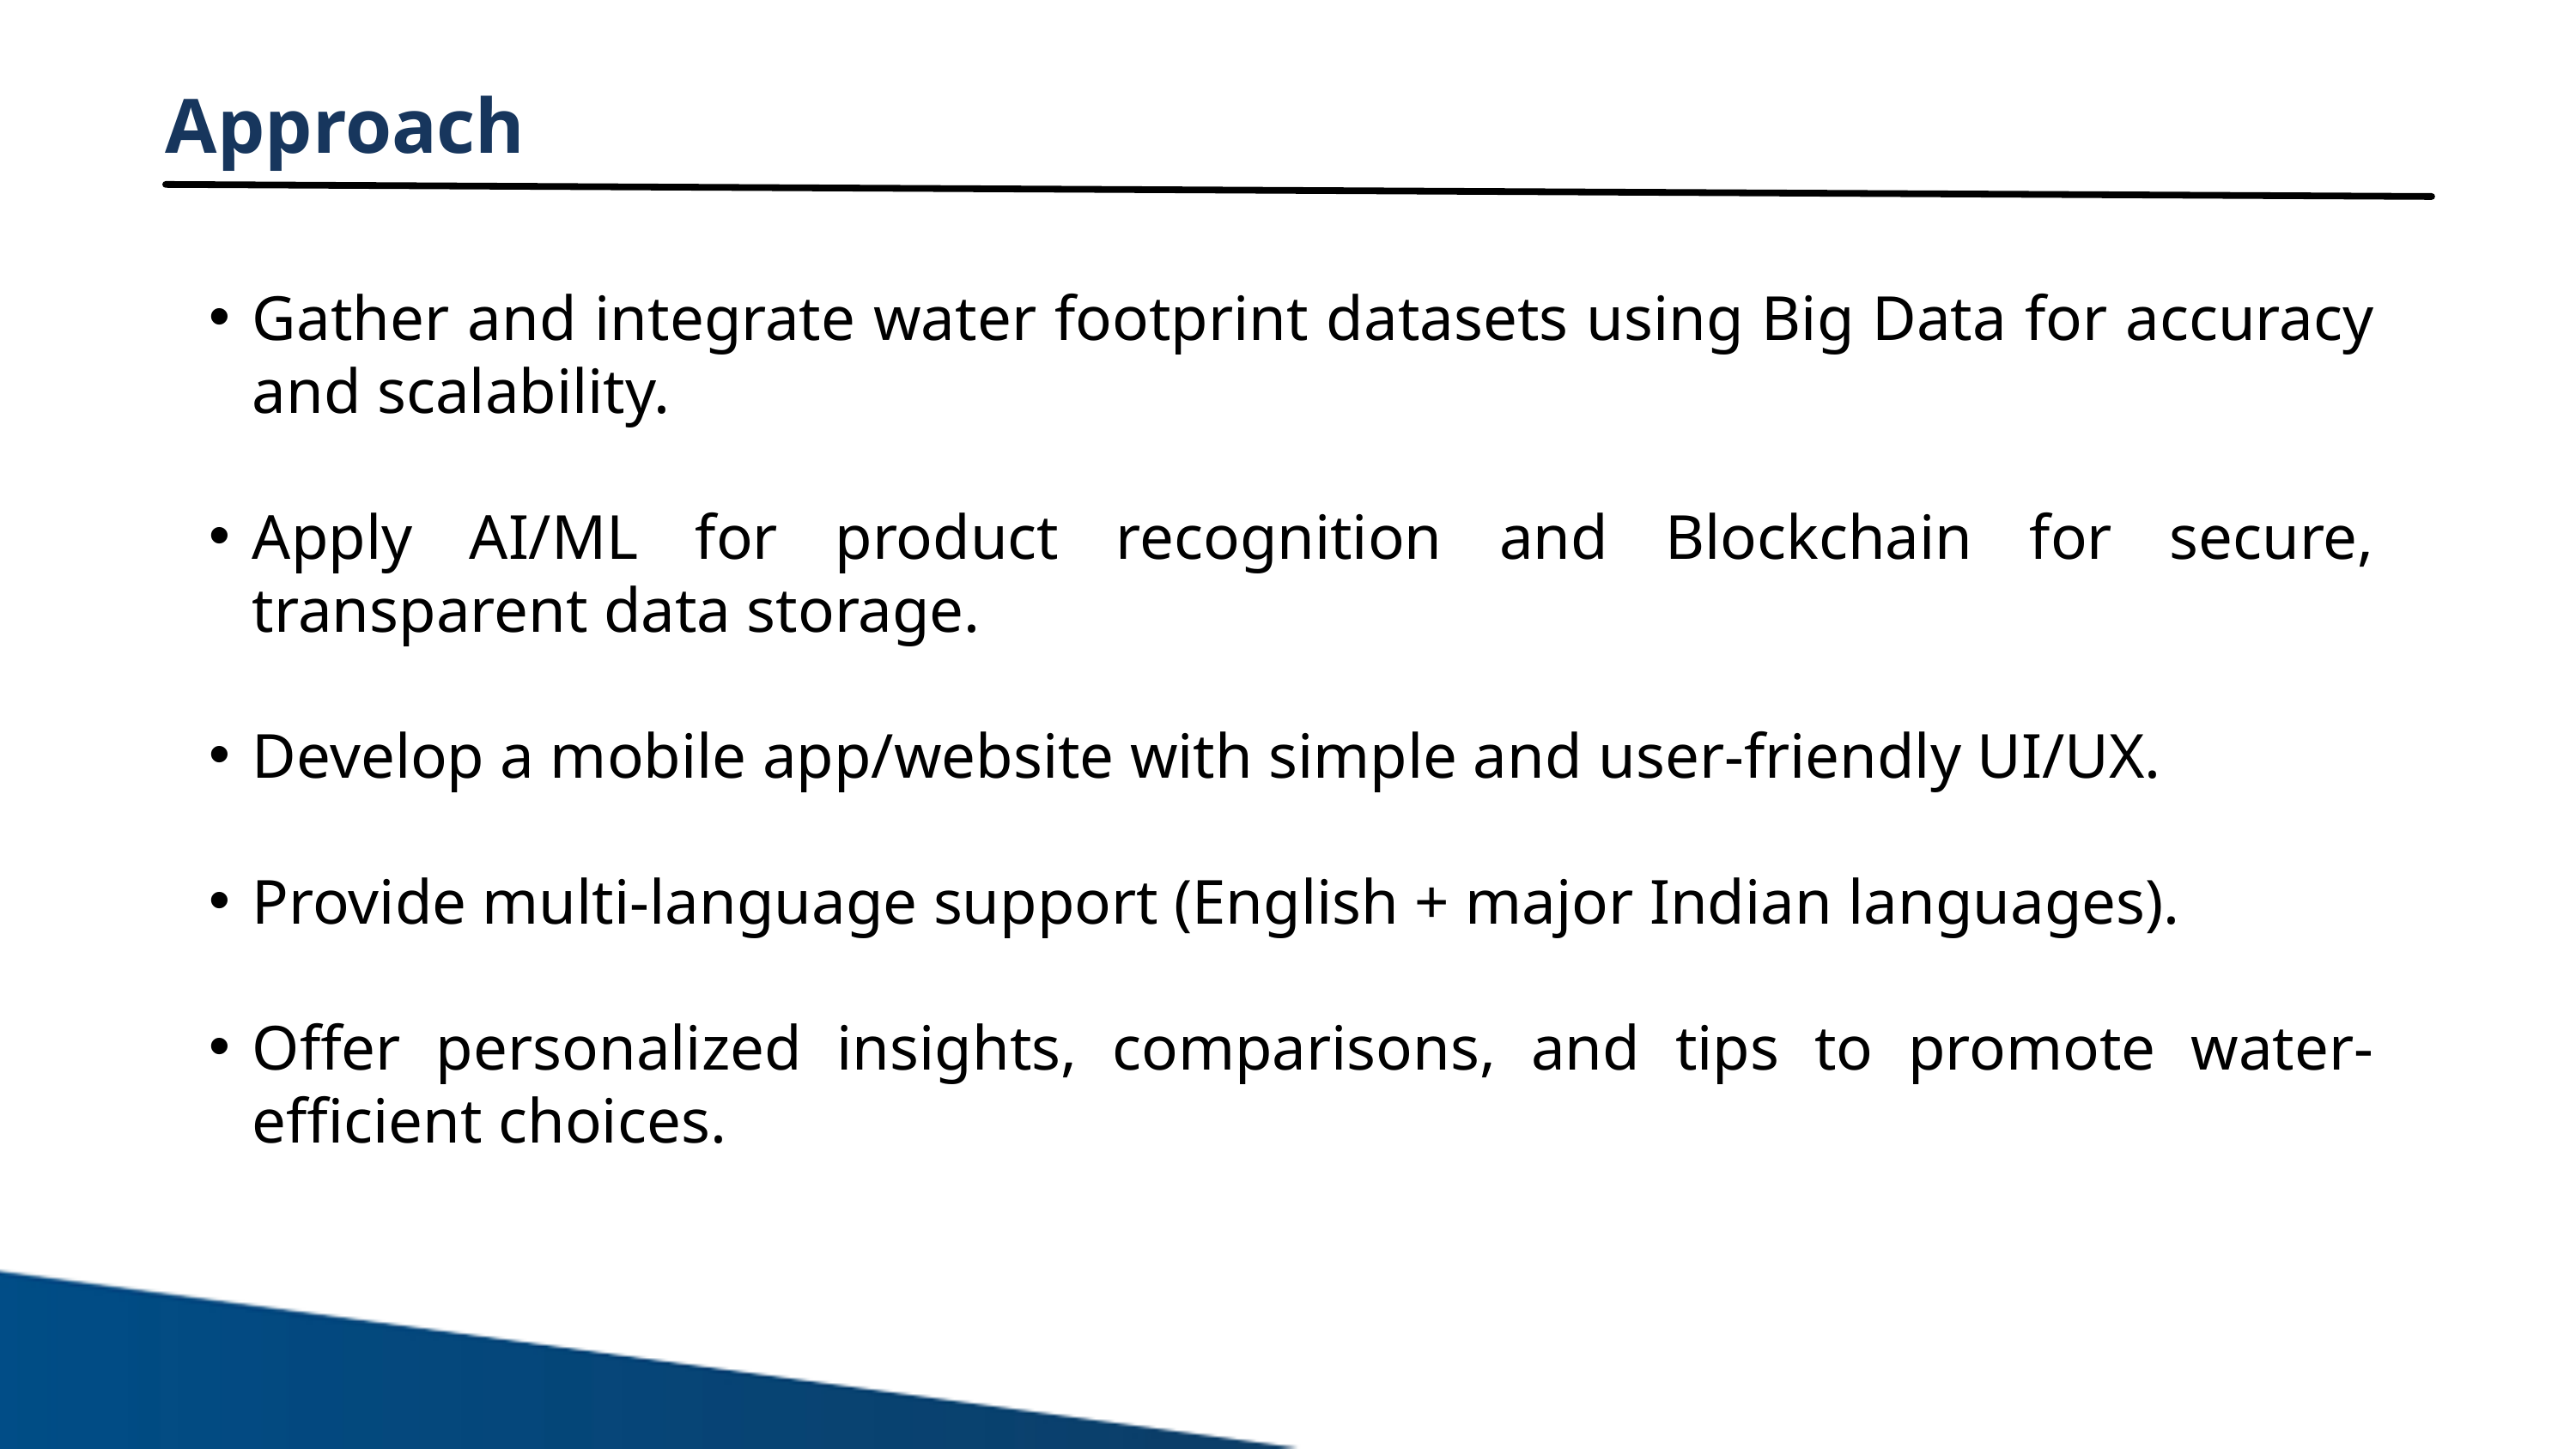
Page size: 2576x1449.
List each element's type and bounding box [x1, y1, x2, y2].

text_box [165, 275, 2376, 1304]
text_box [165, 0, 2421, 321]
text_box [0, 1264, 2576, 1449]
